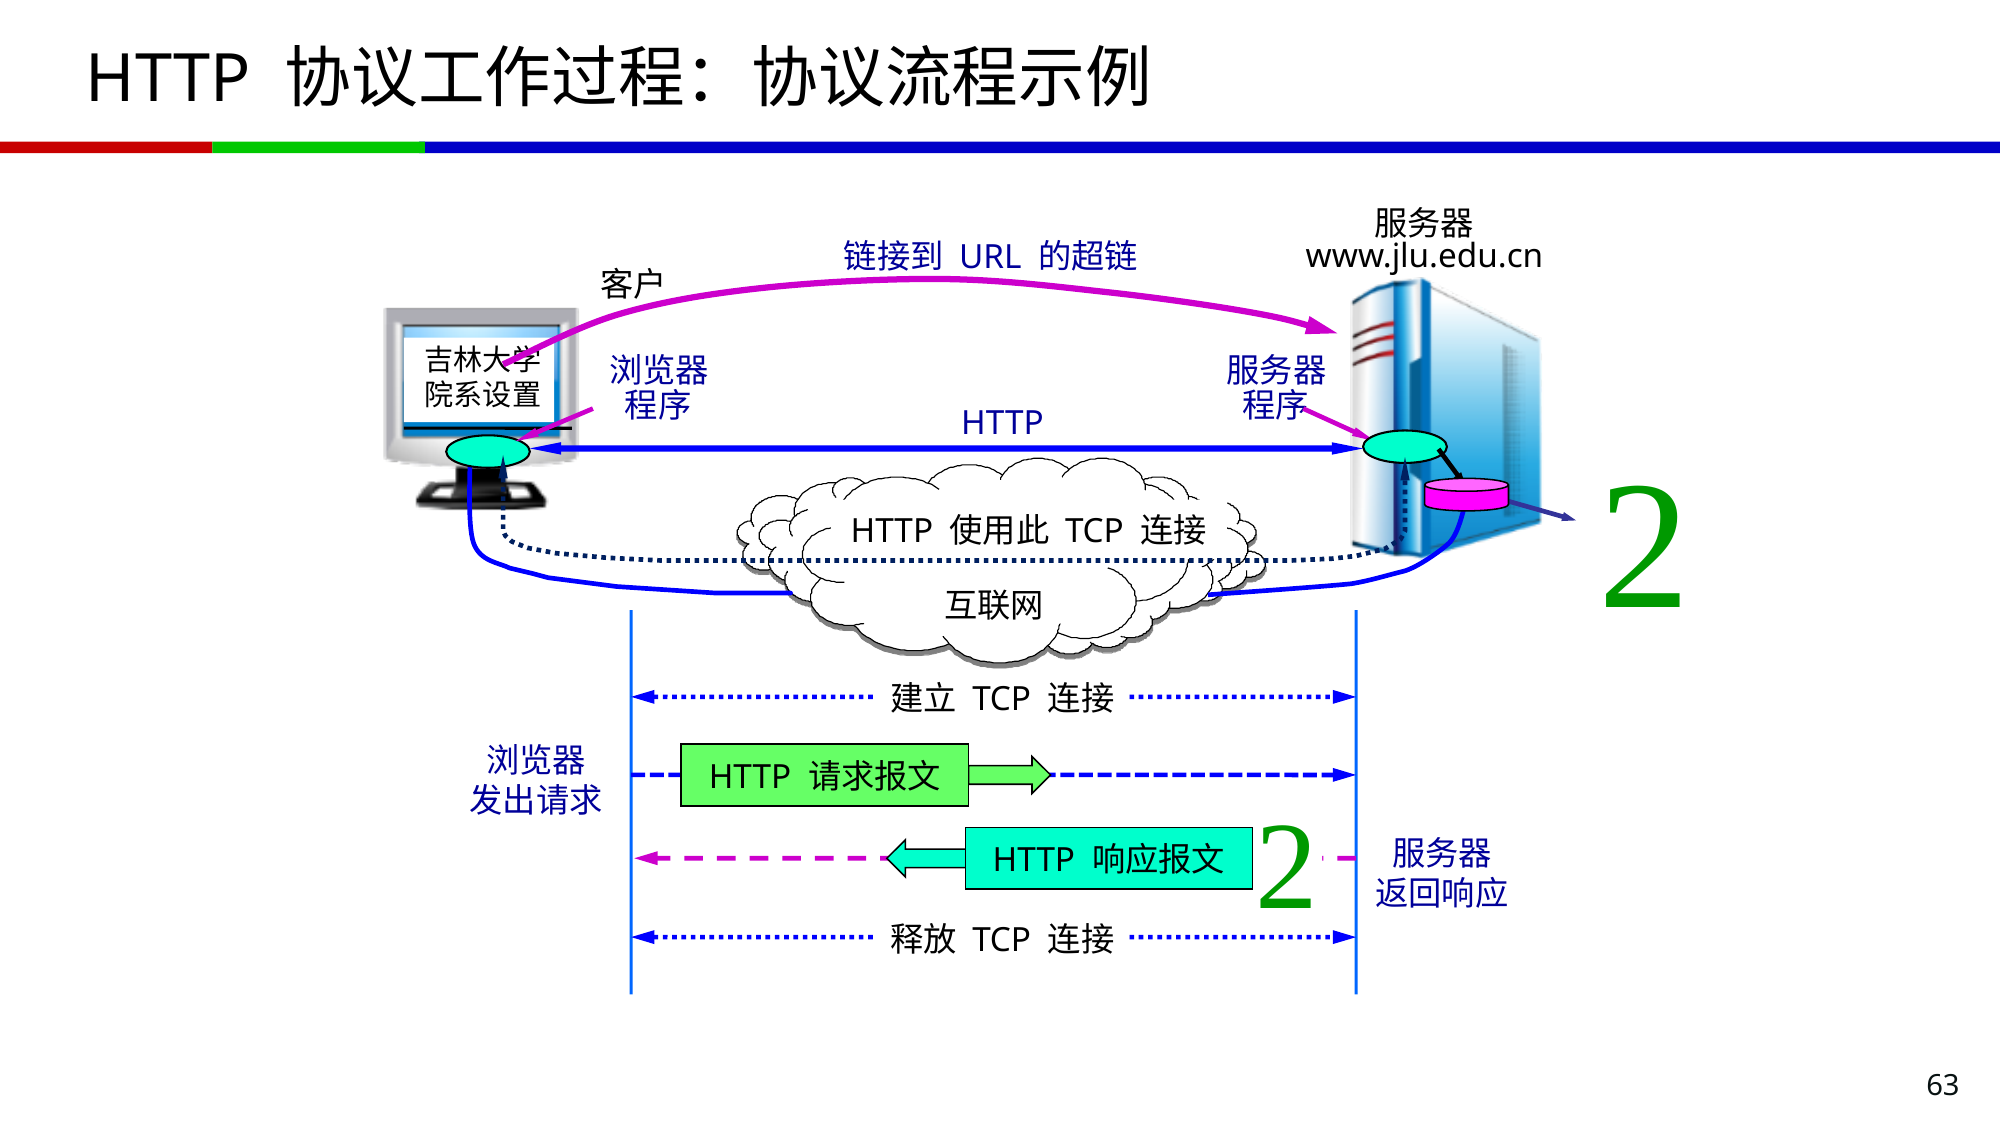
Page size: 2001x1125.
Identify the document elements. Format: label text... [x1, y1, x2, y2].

title HTTP 协议工作过程：协议流程示例 [70, 11, 1930, 138]
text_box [373, 200, 1738, 995]
slide_number 63 [1779, 1058, 1975, 1100]
